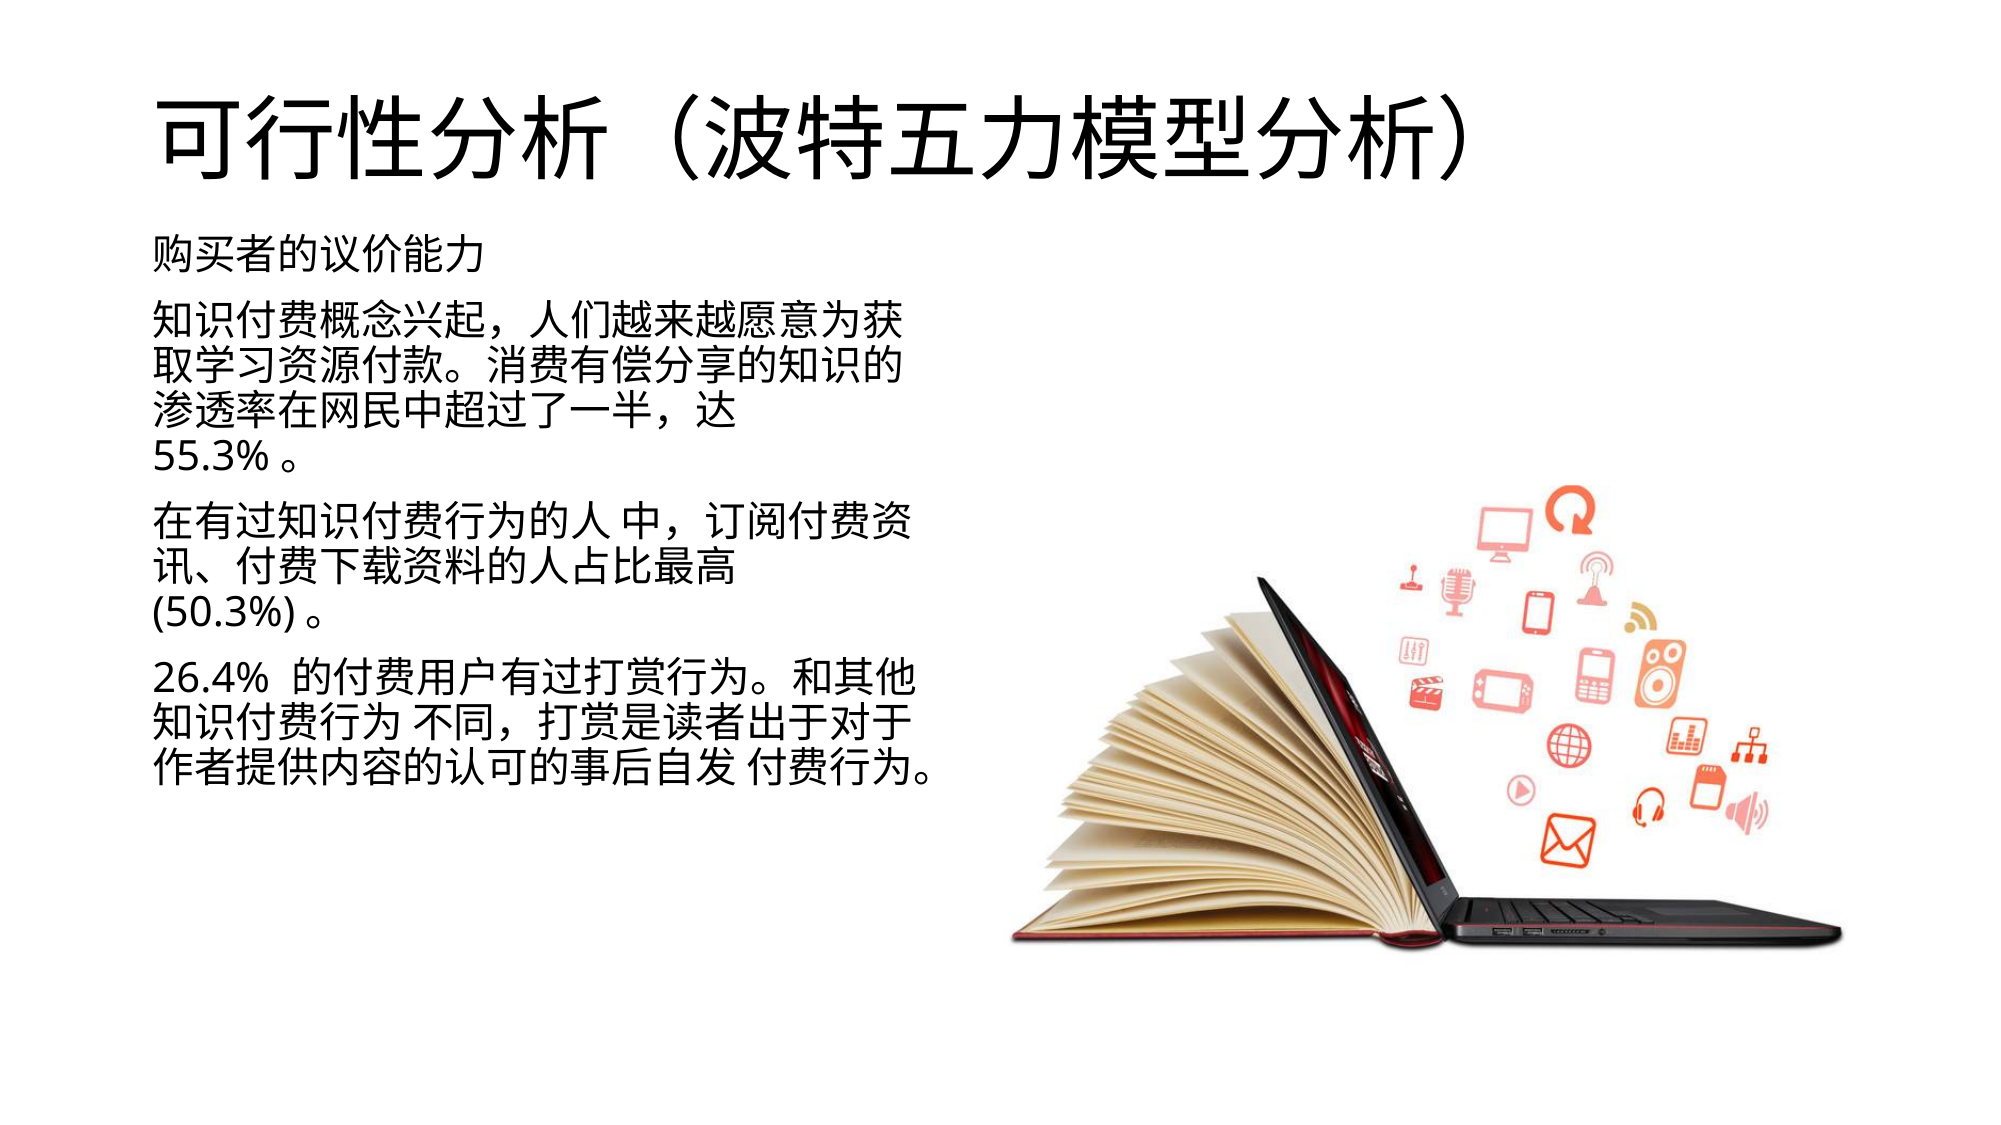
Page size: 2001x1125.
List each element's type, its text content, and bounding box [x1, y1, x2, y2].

list 购买者的议价能力 知识付费概念兴起，人们越来越愿意为获取学习资源付款。消费有偿分享的知识的渗透率在网民中超过了一半，达 55.3%。 在有过知识付费行为的人 中，订阅付费资讯、付费下载资料的人占比最高 (50.3%)。 26.4% 的付费用户有过打赏行为。和其他知识付费行为 不同，打赏是读者出于对于作者提供内容的认可的事后自发 付费行为。 [137, 225, 937, 1014]
title 可行性分析（波特五力模型分析） [137, 59, 1863, 226]
picture [975, 416, 1863, 975]
